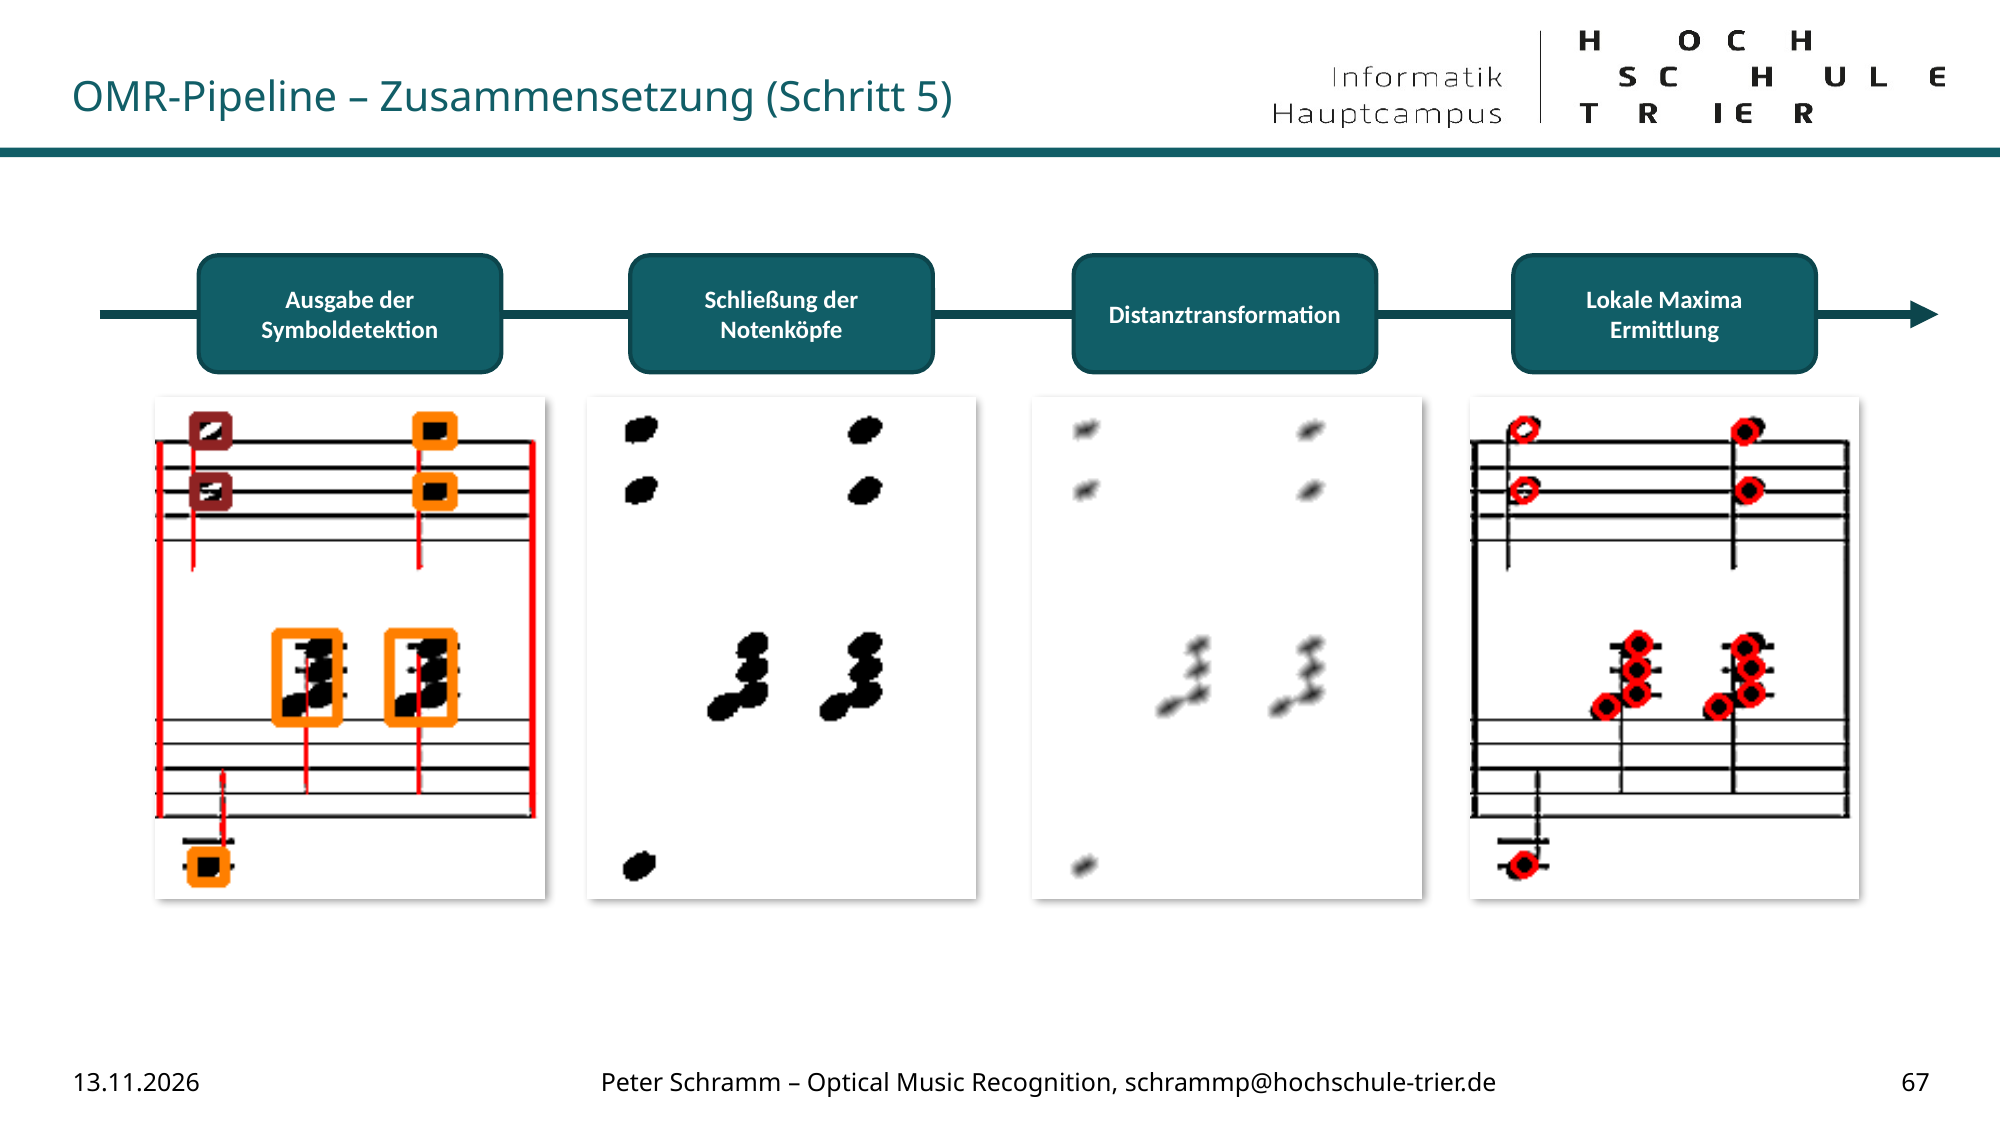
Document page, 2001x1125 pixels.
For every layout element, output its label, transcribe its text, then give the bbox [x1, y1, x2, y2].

text_box Lokale Maxima Ermittlung [1511, 326, 1819, 375]
picture [586, 396, 977, 899]
picture [155, 396, 545, 899]
text_box Schließung der Notenköpfe [628, 253, 936, 313]
text_box Distanztransformation [1071, 326, 1379, 375]
title OMR-Pipeline – Zusammensetzung (Schritt 5) [56, 12, 1254, 131]
picture [1274, 30, 1945, 128]
picture [1032, 396, 1422, 899]
picture [1469, 396, 1860, 899]
text_box Schließung der Notenköpfe [628, 326, 936, 375]
text_box Ausgabe der Symboldetektion [196, 253, 504, 313]
slide_number 67 [1629, 1058, 1945, 1106]
text_box Ausgabe der Symboldetektion [196, 326, 504, 375]
footer Peter Schramm – Optical Music Recognition, schrammp@hochschule-trier.de [508, 1058, 1591, 1106]
text_box Lokale Maxima Ermittlung [1511, 253, 1819, 313]
text_box Distanztransformation [1071, 253, 1379, 313]
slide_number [57, 1058, 465, 1106]
